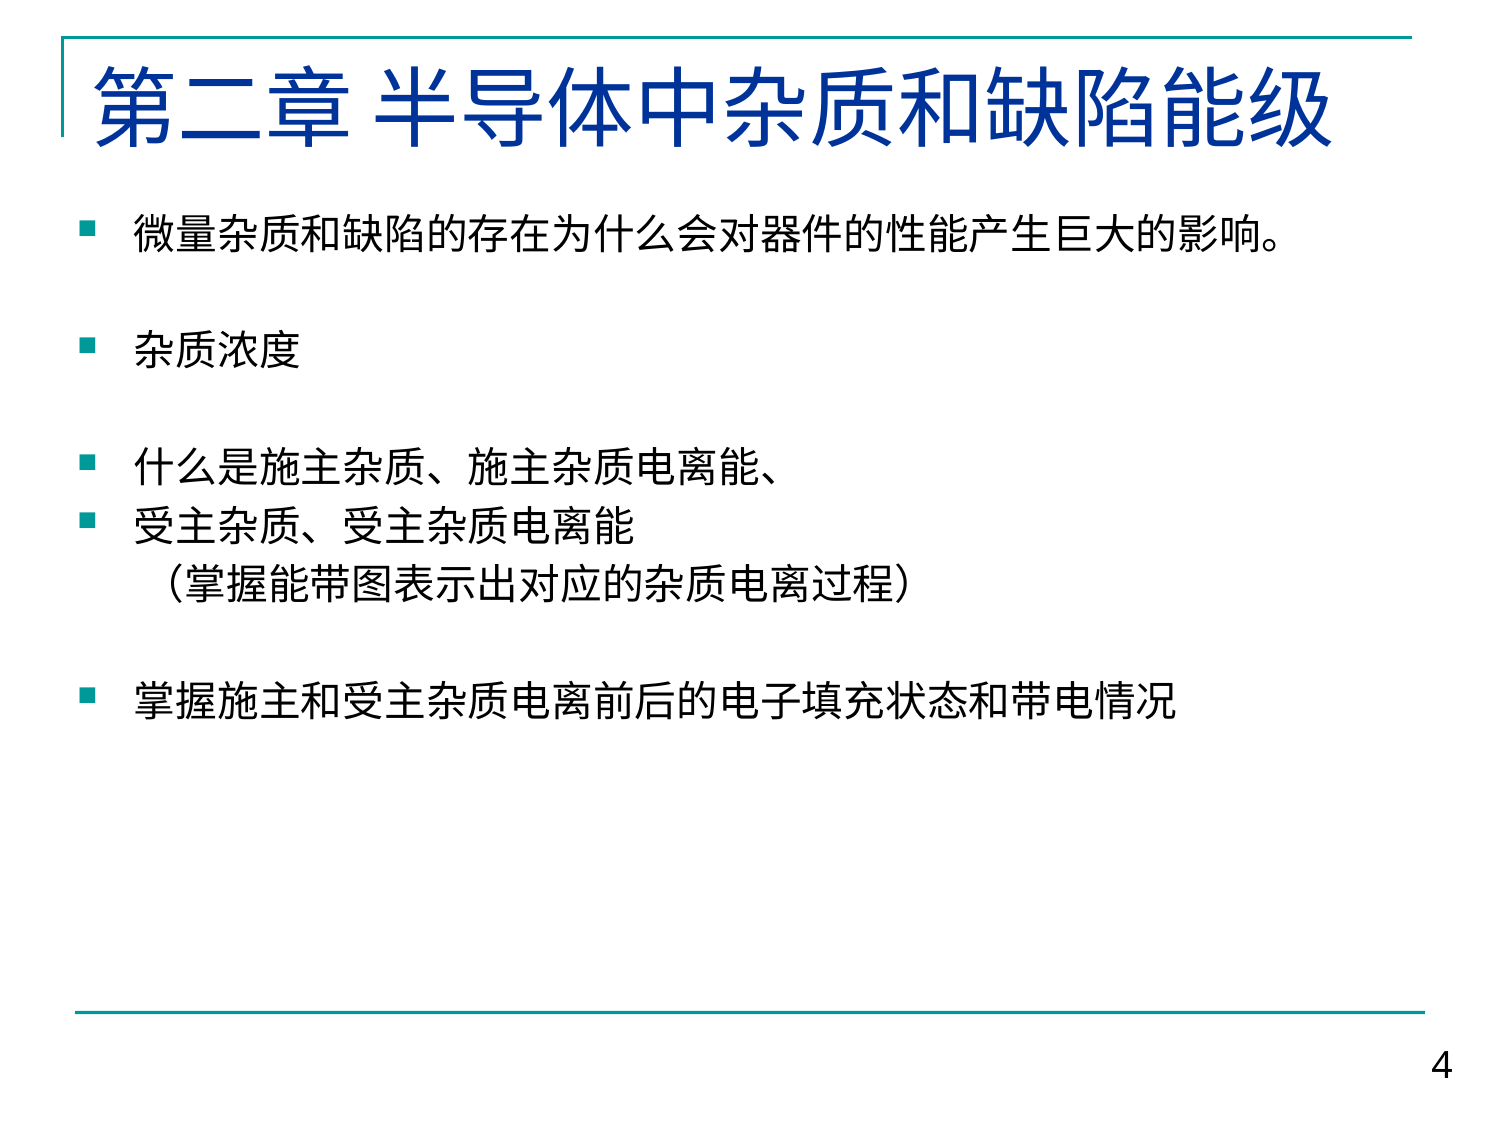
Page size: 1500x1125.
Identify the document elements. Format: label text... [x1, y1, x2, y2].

slide_number 4 [1155, 1024, 1468, 1100]
list 微量杂质和缺陷的存在为什么会对器件的性能产生巨大的影响。 杂质浓度 什么是施主杂质、施主杂质电离能、 受主杂质、受主杂质电离能 （掌握能带图表示出对应的杂质电离过程） 掌握施主和受主杂质电离前后的电子填充状态和带电情况 [62, 200, 1463, 1087]
title 第二章 半导体中杂质和缺陷能级 [75, 45, 1425, 200]
